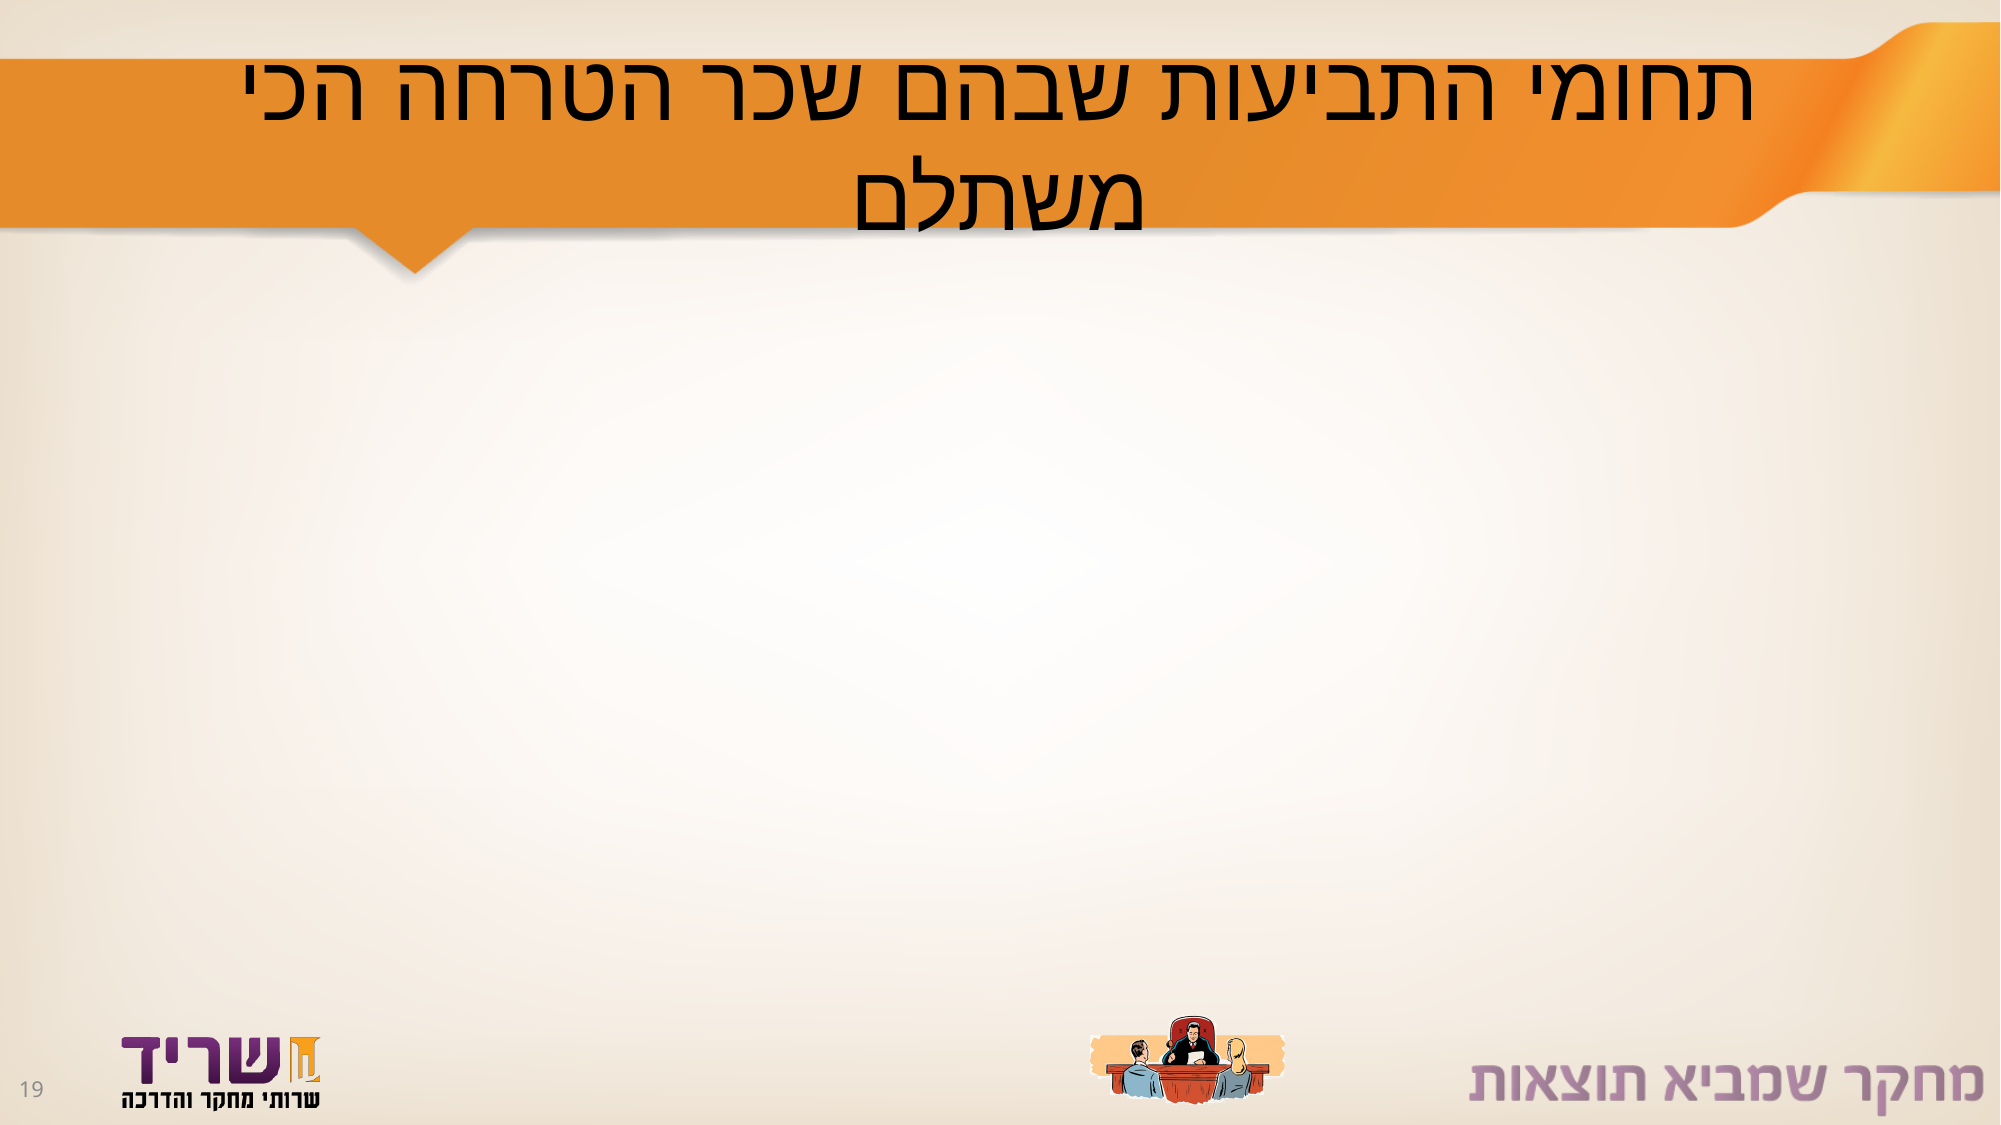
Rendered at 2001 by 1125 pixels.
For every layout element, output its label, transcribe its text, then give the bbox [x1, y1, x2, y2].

title תחומי התביעות שבהם שכר הטרחה הכי משתלם [99, 45, 1900, 233]
slide_number 19 [3, 1060, 471, 1121]
picture [0, 0, 2001, 1125]
